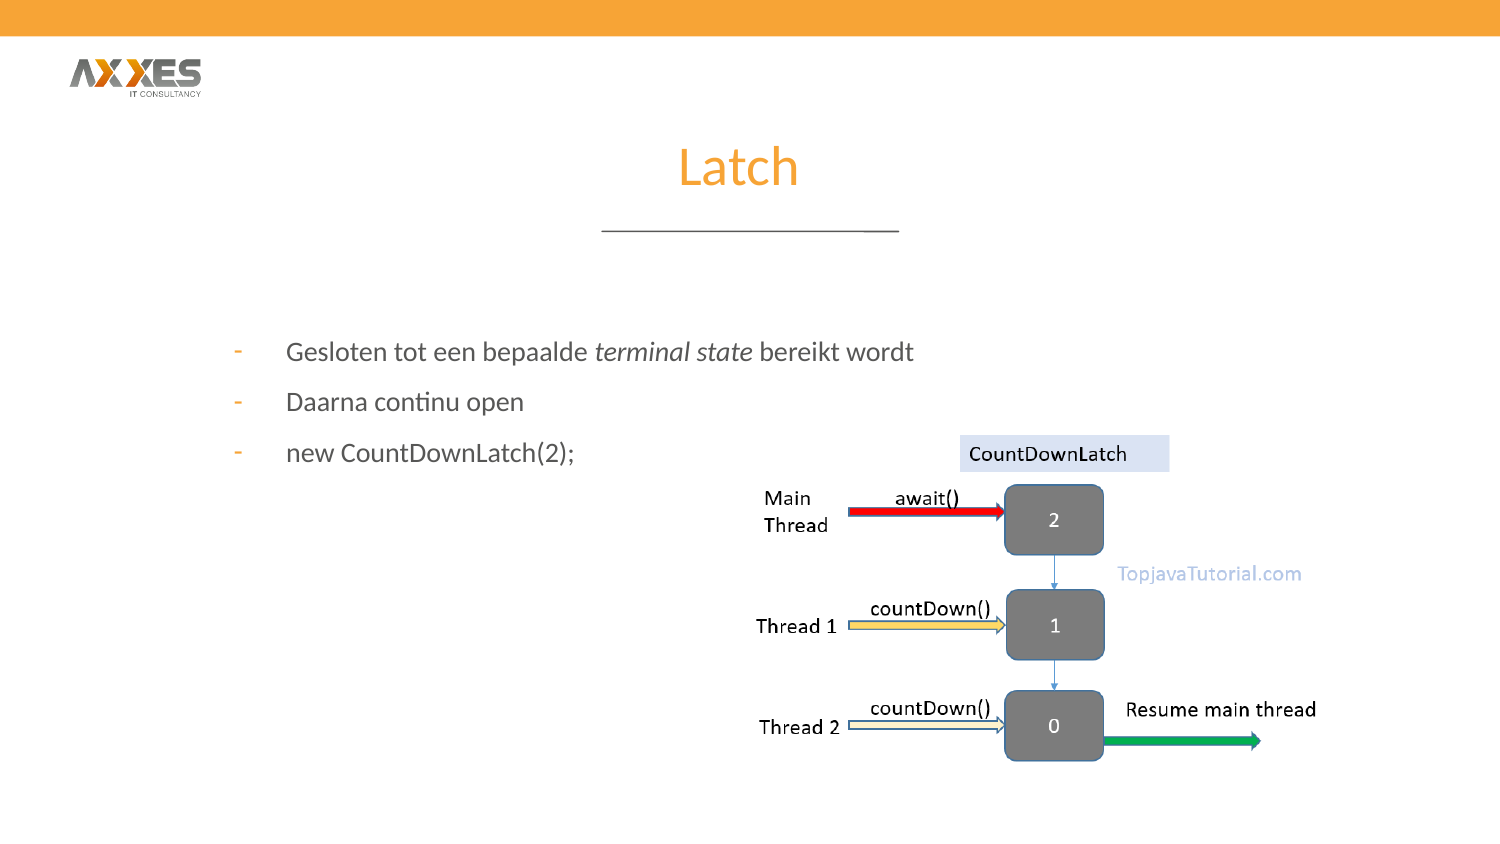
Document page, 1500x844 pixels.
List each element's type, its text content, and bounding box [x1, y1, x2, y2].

text_box Latch [200, 119, 1279, 207]
picture [733, 427, 1344, 772]
text_box Gesloten tot een bepaalde terminal state bereikt wordt Daarna continu open new CountDownLatch(2); [196, 308, 1329, 542]
picture [69, 59, 201, 97]
